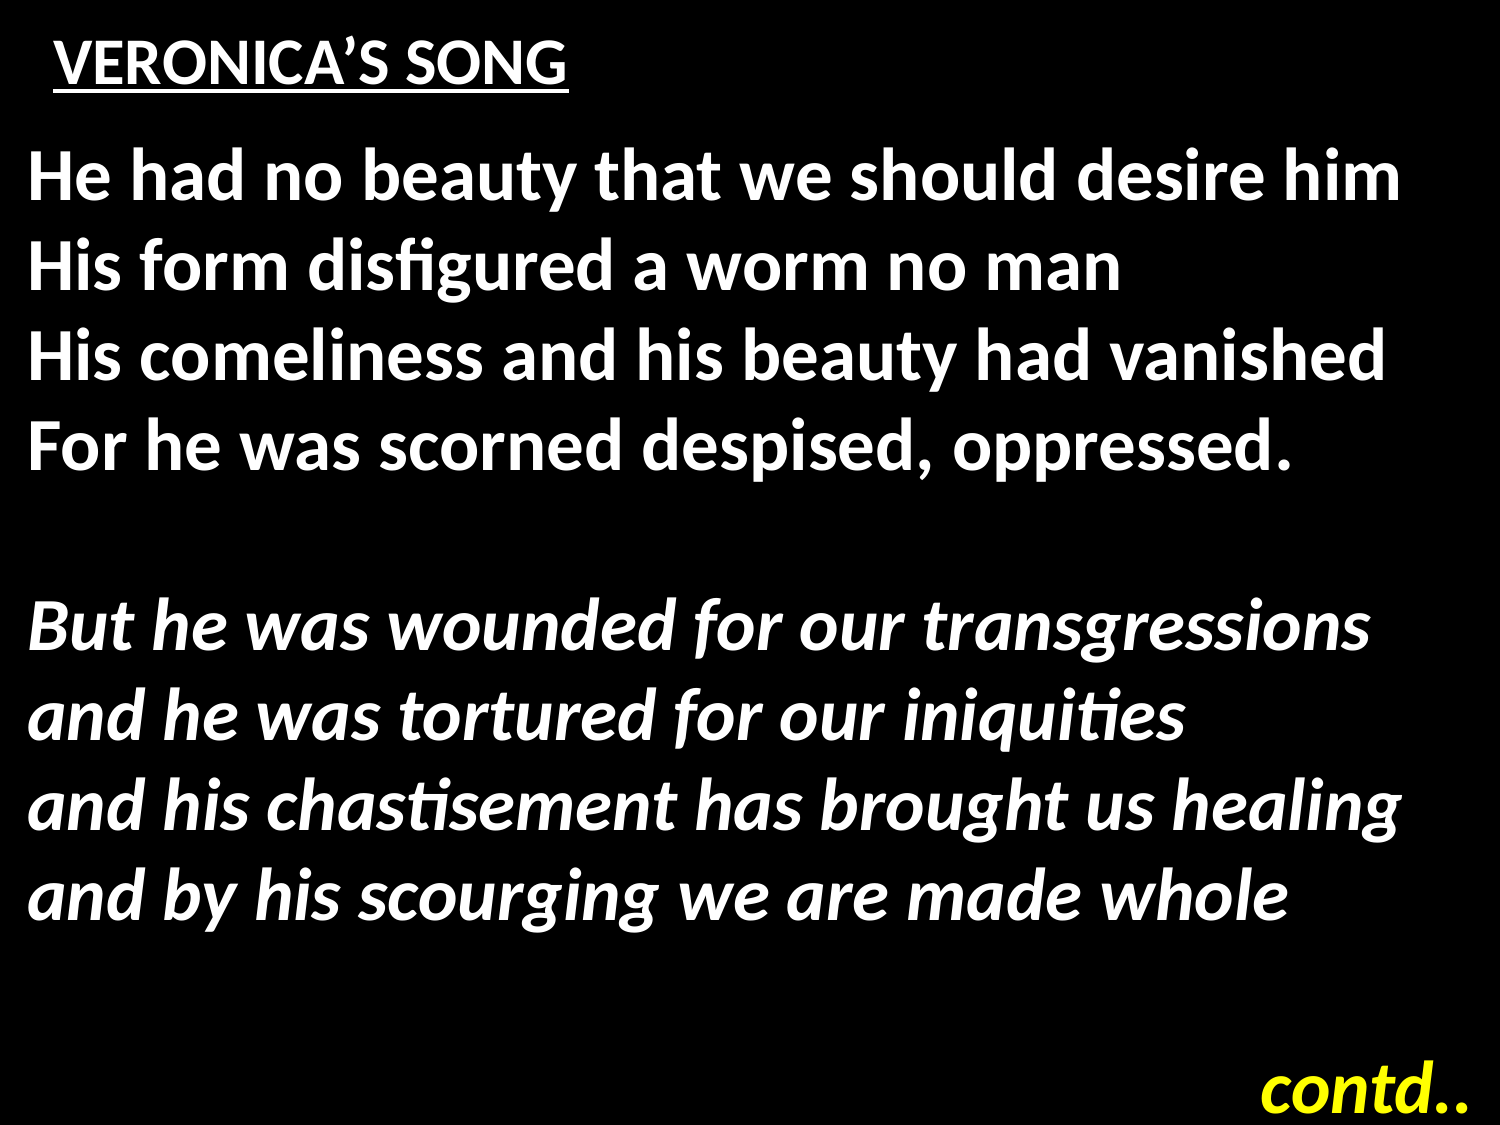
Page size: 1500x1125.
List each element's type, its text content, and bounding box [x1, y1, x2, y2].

text_box contd.. [1245, 1042, 1500, 1125]
title VERONICA’S SONG [10, 0, 1490, 117]
list He had no beauty that we should desire him His form disfigured a worm no man His comeliness and his beauty had vanished For he was scorned despised, oppressed. But he was wounded for our transgressions and he was tortured for our iniquities and his chastisement has brought us healing and by his scourging we are made whole [8, 125, 1489, 1116]
